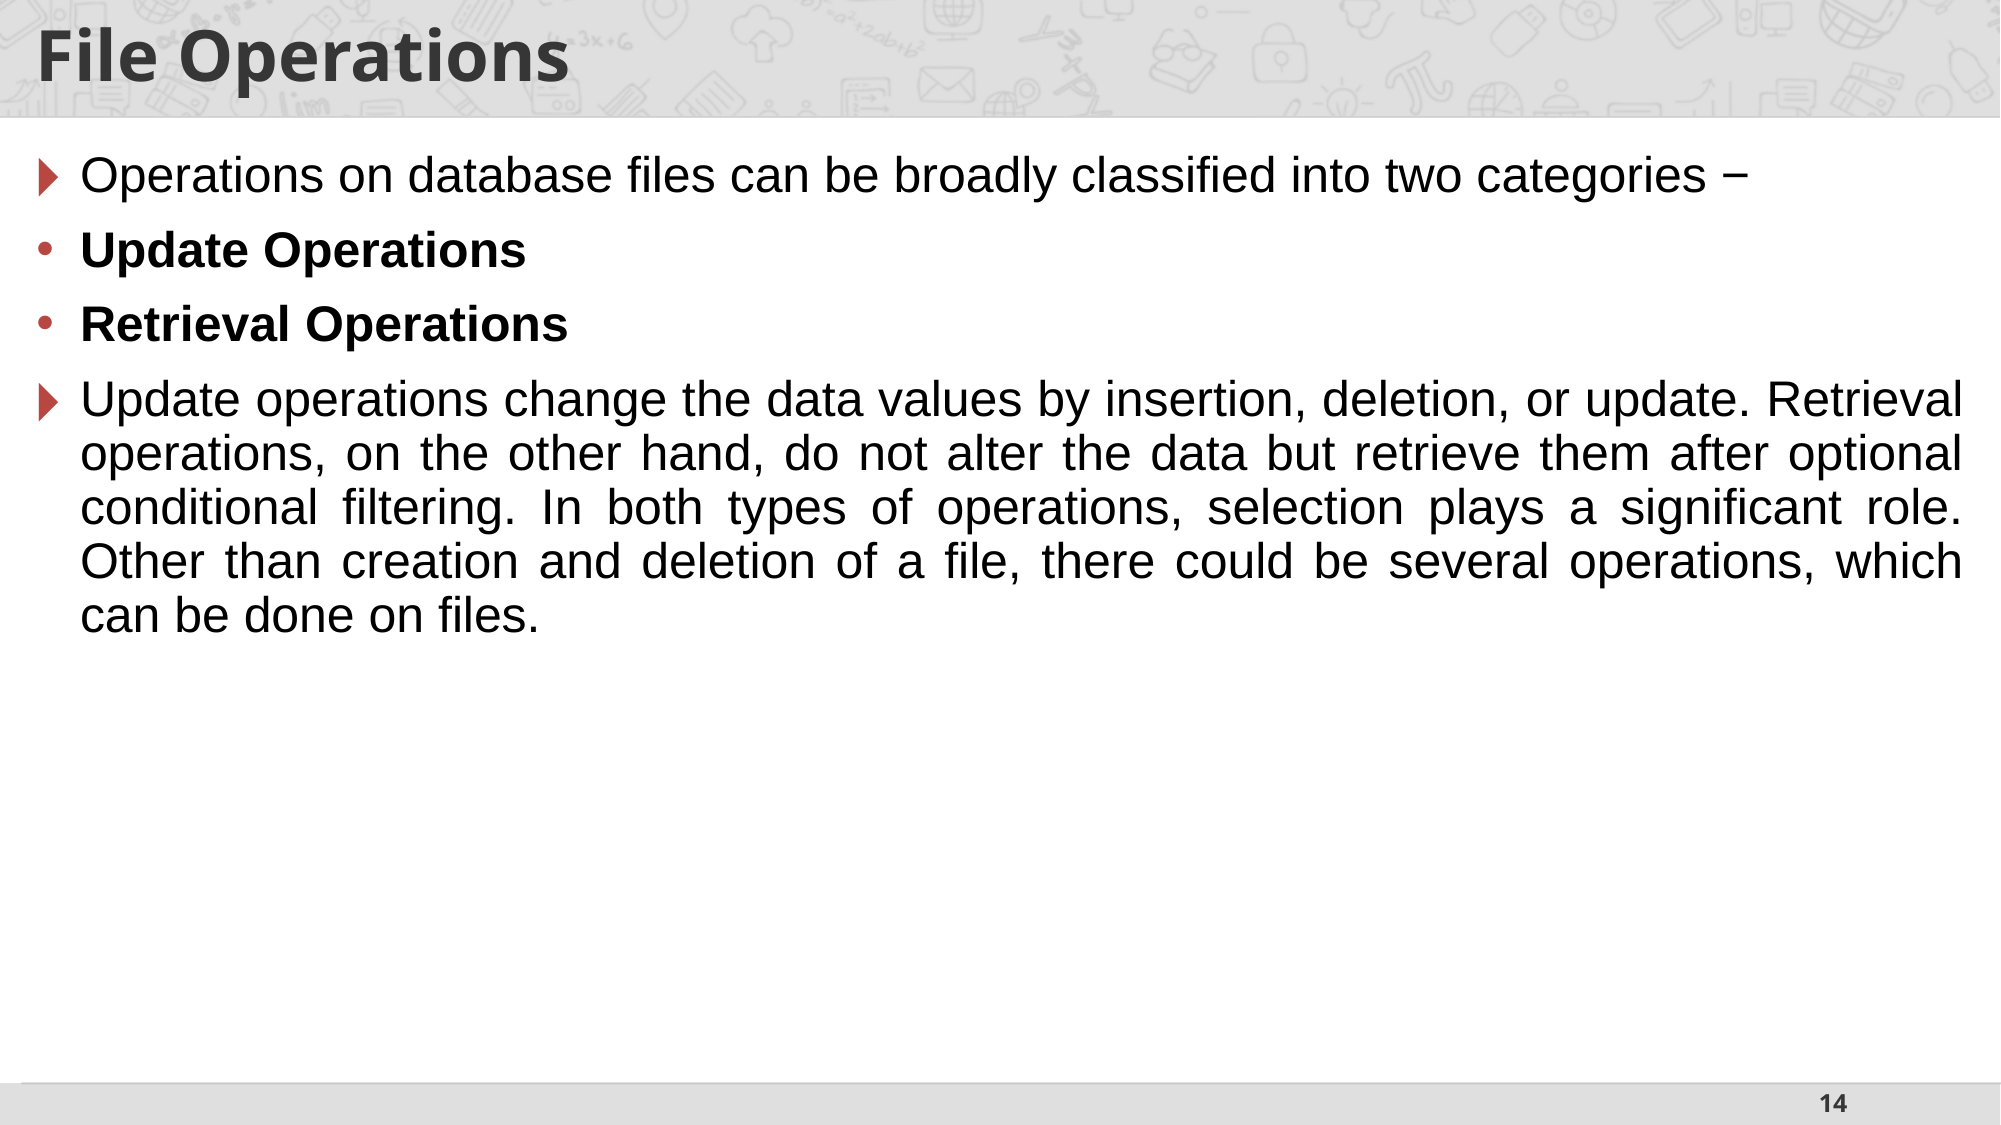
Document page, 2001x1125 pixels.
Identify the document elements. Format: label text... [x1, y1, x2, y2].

list Operations on database files can be broadly classified into two categories − Update Operations Retrieval Operations Update operations change the data values by insertion, deletion, or update. Retrieval operations, on the other hand, do not alter the data but retrieve them after optional conditional filtering. In both types of operations, selection plays a significant role. Other than creation and deletion of a file, there could be several operations, which can be done on files. [21, 141, 1980, 1059]
title File Operations [0, 0, 2000, 117]
